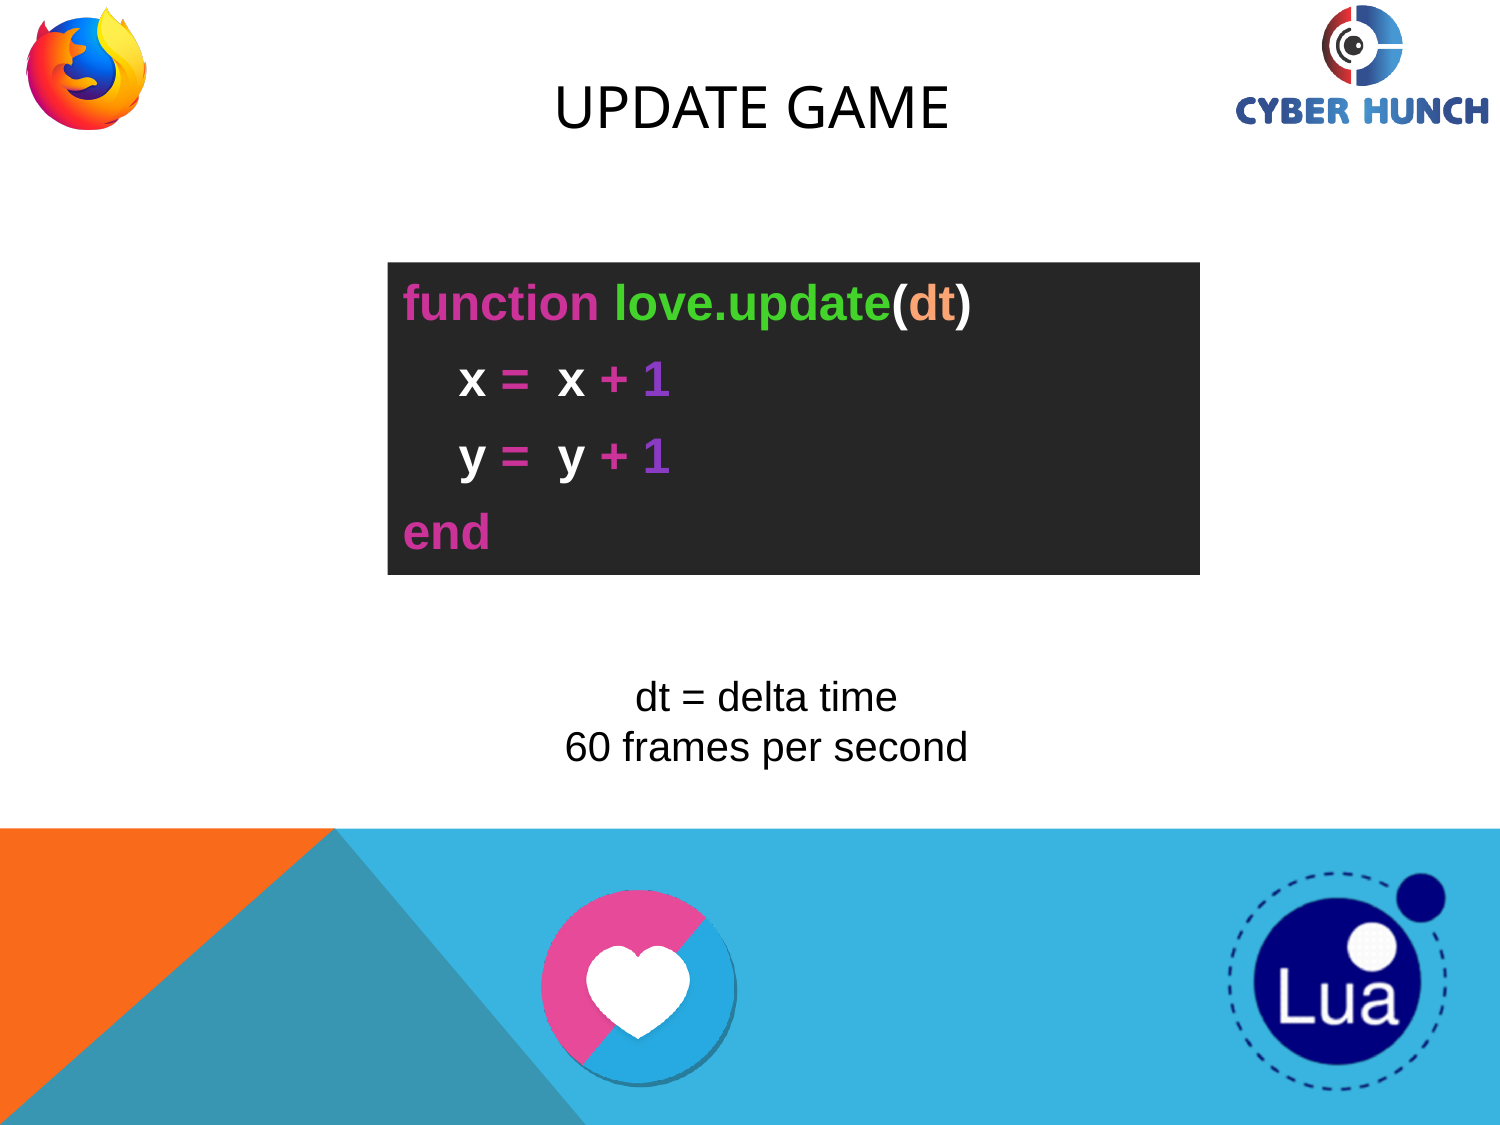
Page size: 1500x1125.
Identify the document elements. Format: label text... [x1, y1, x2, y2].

picture [1224, 868, 1451, 1094]
picture [1224, 0, 1500, 130]
list function love.update(dt) x = x + 1 y = y + 1 end [387, 262, 1200, 575]
picture [537, 887, 738, 1088]
text_box dt = delta time 60 frames per second [149, 650, 1384, 790]
title UPDATE GAME [135, 60, 1369, 150]
picture [24, 6, 148, 130]
